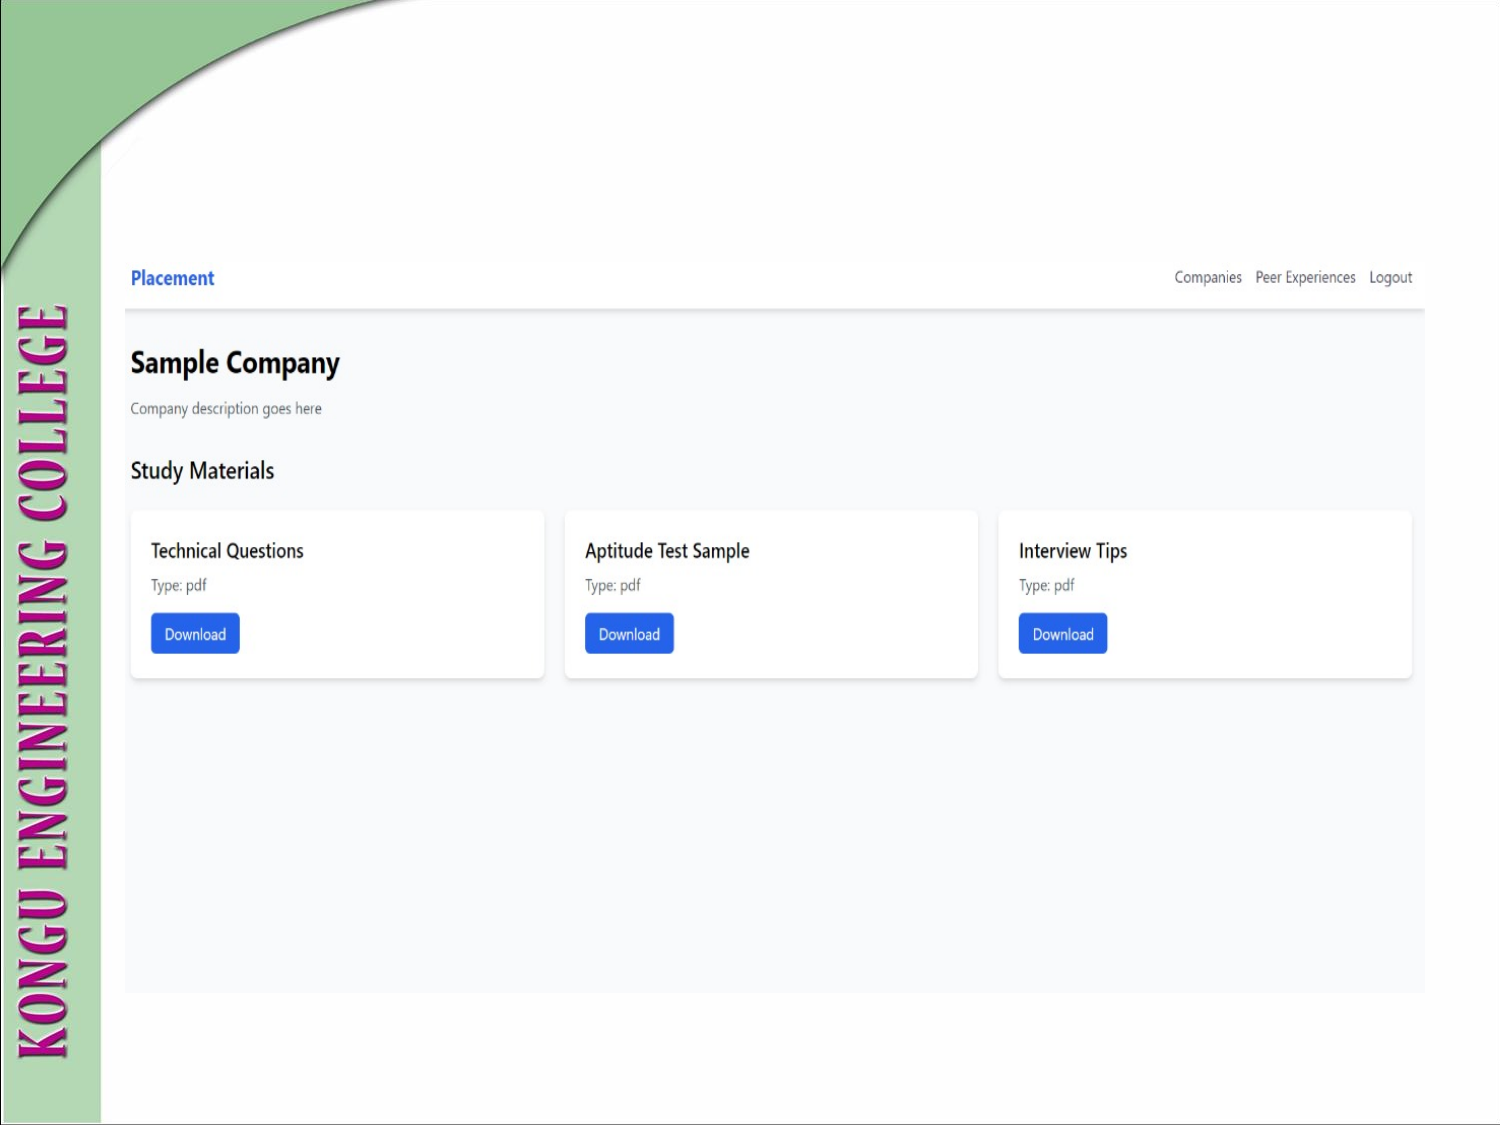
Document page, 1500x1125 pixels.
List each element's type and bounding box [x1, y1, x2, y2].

picture [0, 0, 1500, 1125]
title [76, 0, 1427, 156]
list [124, 262, 1426, 993]
